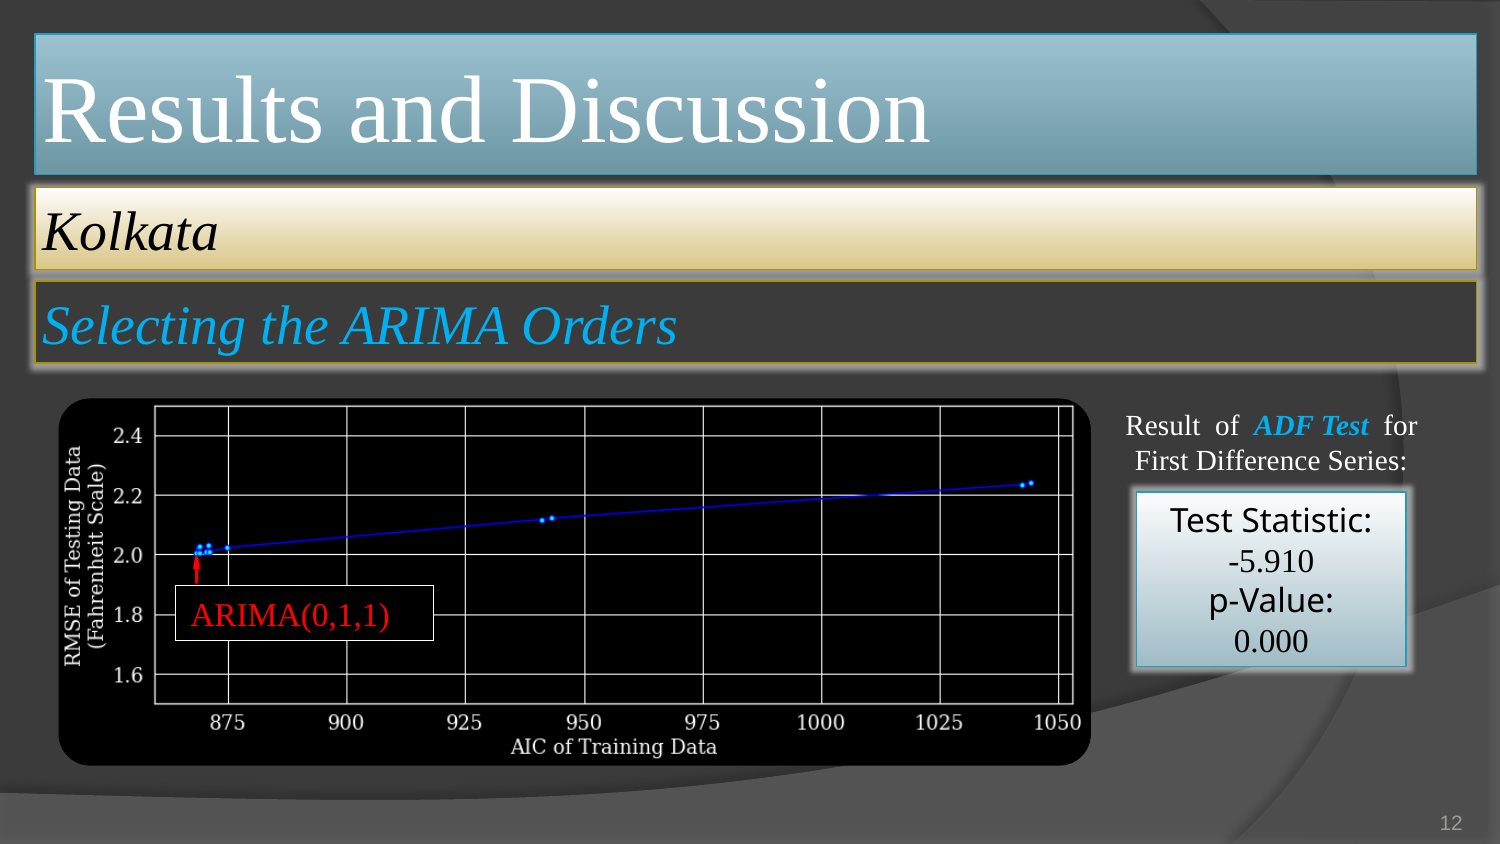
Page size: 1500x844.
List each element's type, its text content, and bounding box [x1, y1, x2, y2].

text_box Kolkata [34, 187, 1477, 270]
text_box Result of ADF Test for First Difference Series: [1103, 398, 1454, 484]
text_box Selecting the ARIMA Orders [34, 280, 1477, 364]
slide_number 12 [1337, 790, 1463, 835]
title Results and Discussion [34, 33, 1477, 175]
text_box Test Statistic: -5.910 p-Value: 0.000 [1136, 491, 1407, 667]
picture [58, 398, 1092, 766]
